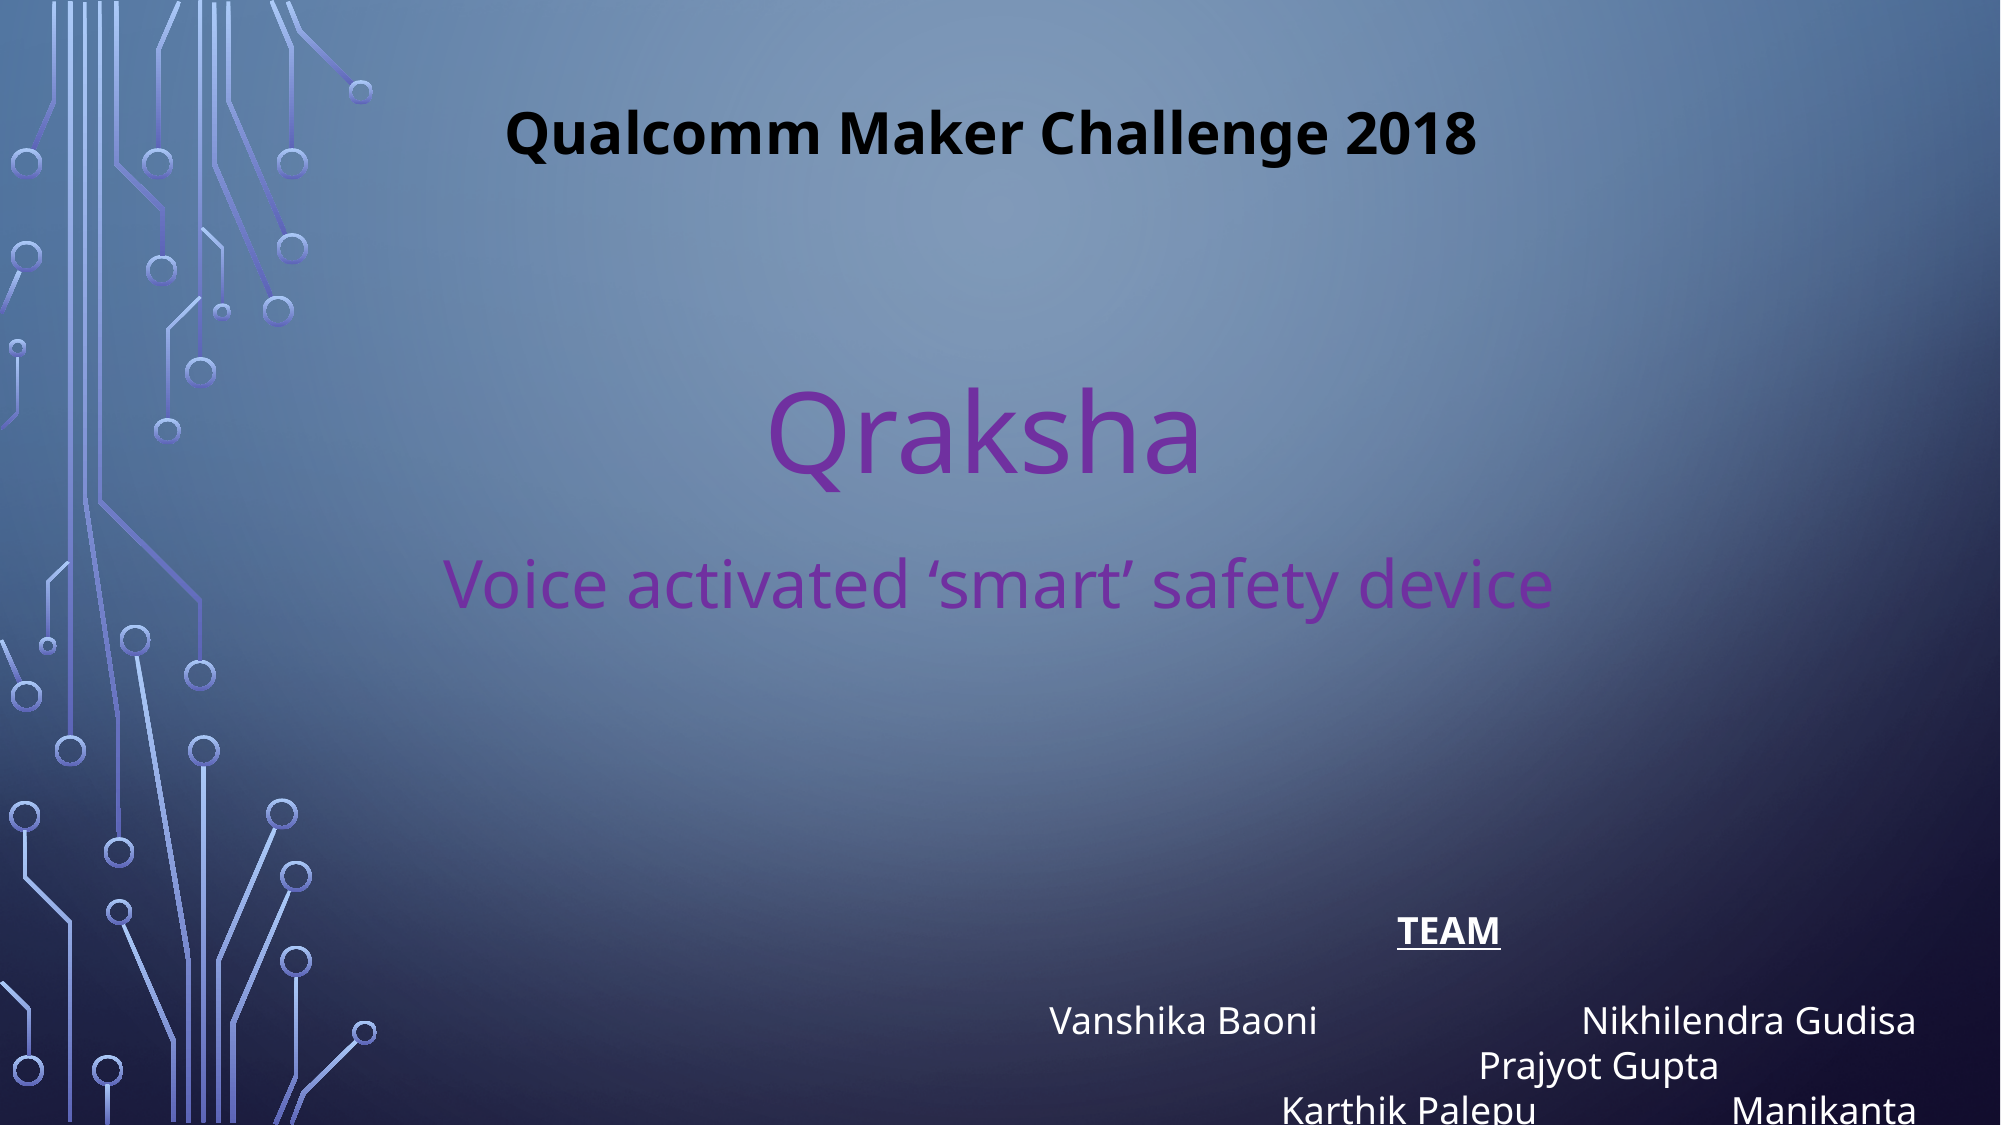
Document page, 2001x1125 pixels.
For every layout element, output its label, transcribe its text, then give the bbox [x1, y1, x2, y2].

text_box Qraksha Voice activated ‘smart’ safety device [317, 354, 1683, 629]
text_box Qualcomm Maker Challenge 2018 [504, 91, 1885, 190]
text_box TEAM Vanshika Baoni Nikhilendra Gudisa Prajyot Gupta Karthik Palepu Manikanta Pasumarty [940, 899, 1958, 1125]
